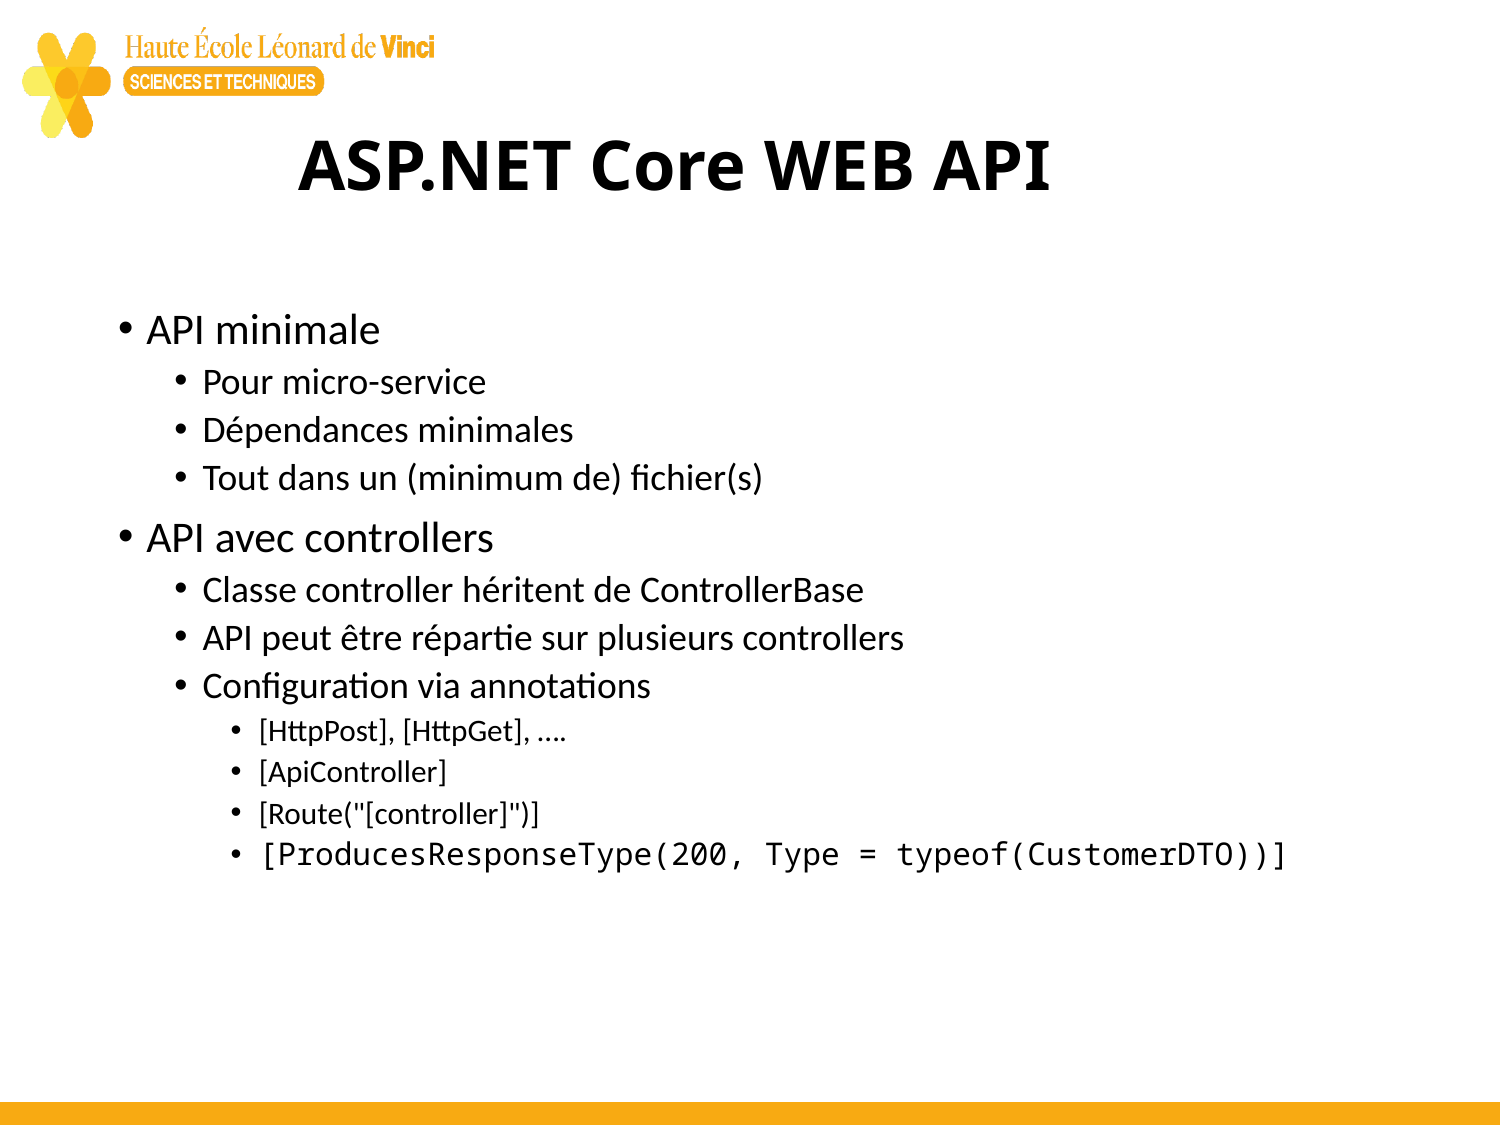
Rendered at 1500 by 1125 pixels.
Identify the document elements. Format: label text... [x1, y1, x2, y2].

slide_number [1059, 1042, 1397, 1103]
title ASP.NET Core WEB API [283, 59, 1397, 278]
picture [22, 27, 434, 138]
list API minimale Pour micro-service Dépendances minimales Tout dans un (minimum de) fichier(s) API avec controllers Classe controller héritent de ControllerBase API peut être répartie sur plusieurs controllers Configuration via annotations [HttpPost], [HttpGet], …. [ApiController] [Route("[controller]")] [ProducesResponseType(200, Type = typeof(CustomerDTO))] [103, 299, 1397, 1014]
